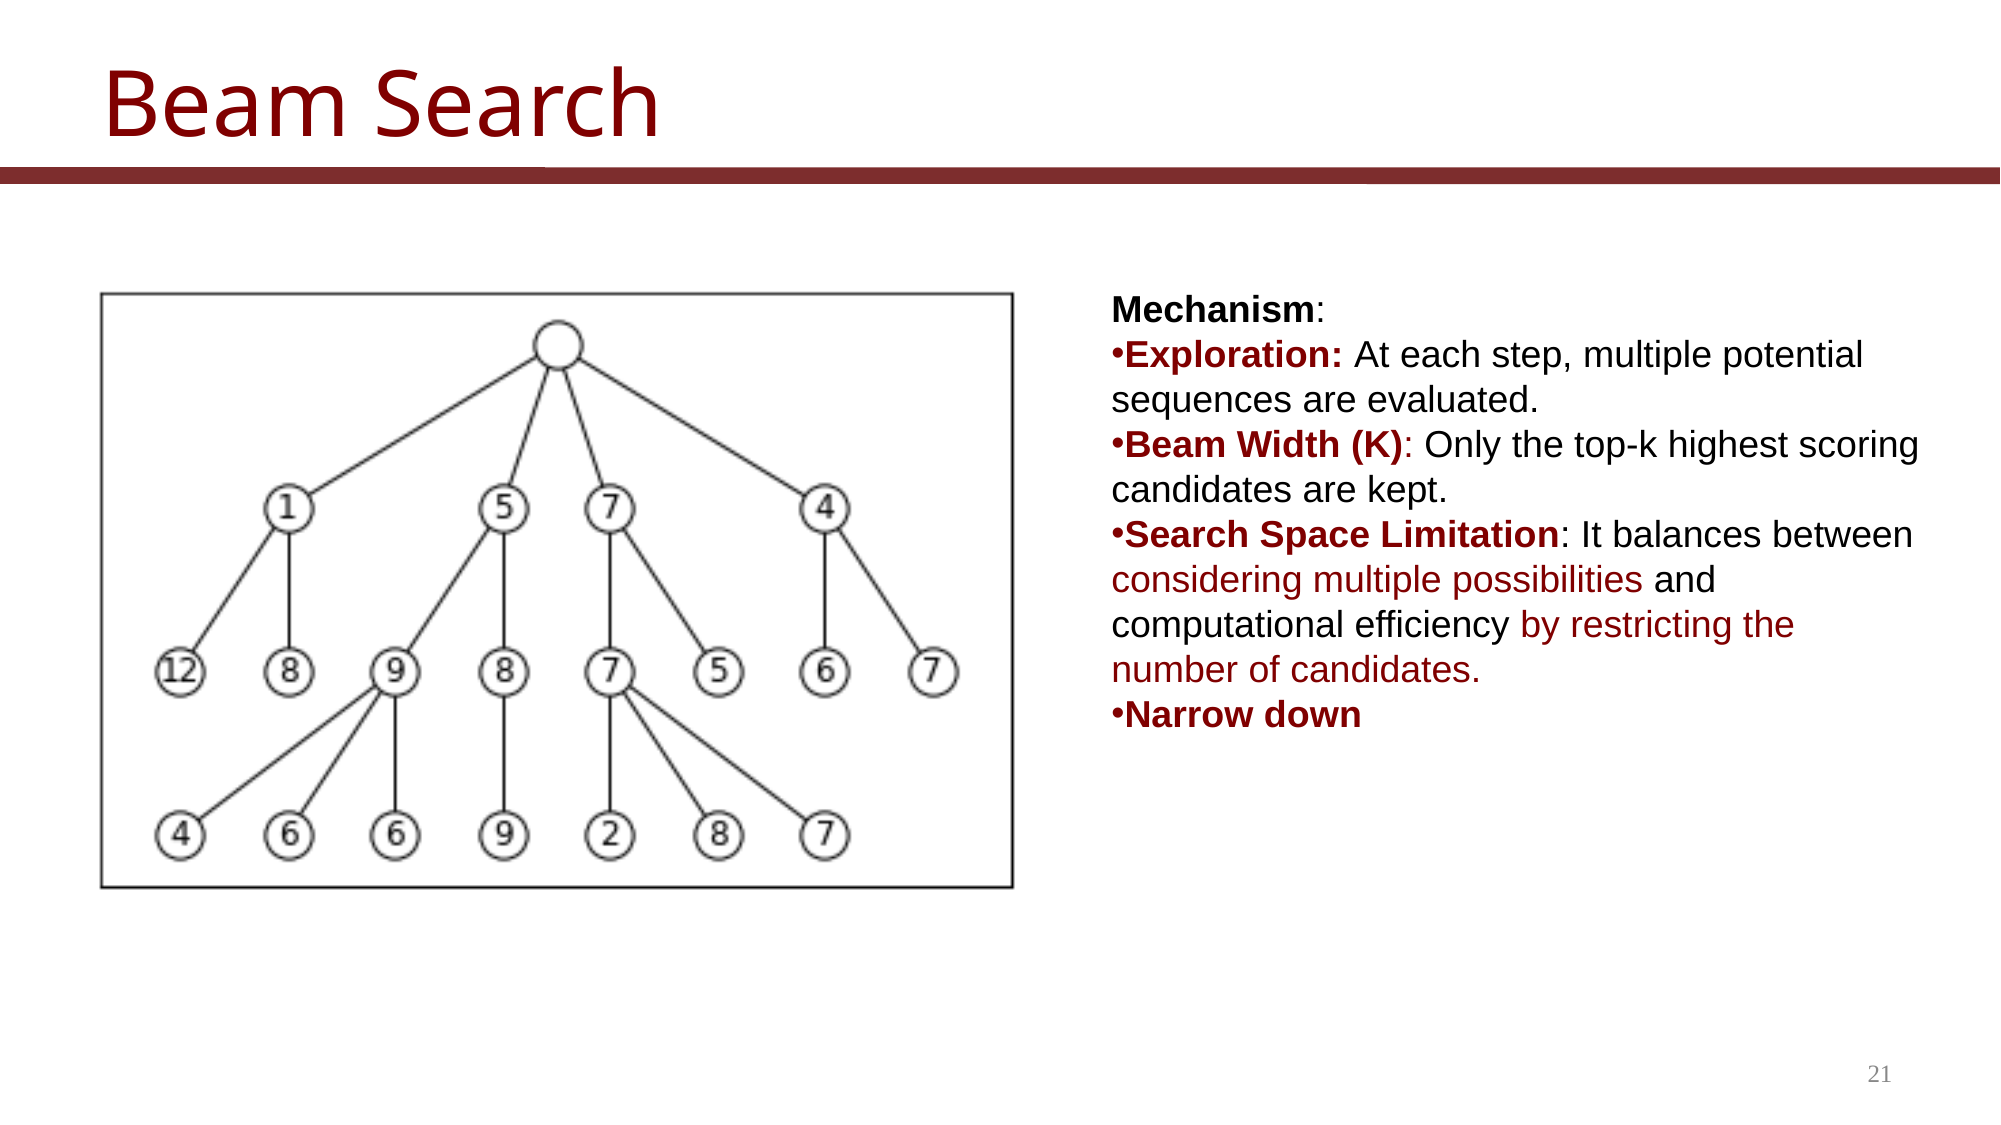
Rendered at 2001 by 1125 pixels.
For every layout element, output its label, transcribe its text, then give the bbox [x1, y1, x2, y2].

title Beam Search [93, 34, 1907, 165]
picture [81, 277, 1032, 906]
slide_number 21 [1854, 1049, 1901, 1096]
text_box Mechanism: Exploration: At each step, multiple potential sequences are evaluated. Beam Width (K): Only the top-k highest scoring candidates are kept. Search Space Limitation: It balances between considering multiple possibilities and computational efficiency by restricting the number of candidates. Narrow down [1096, 277, 1947, 743]
